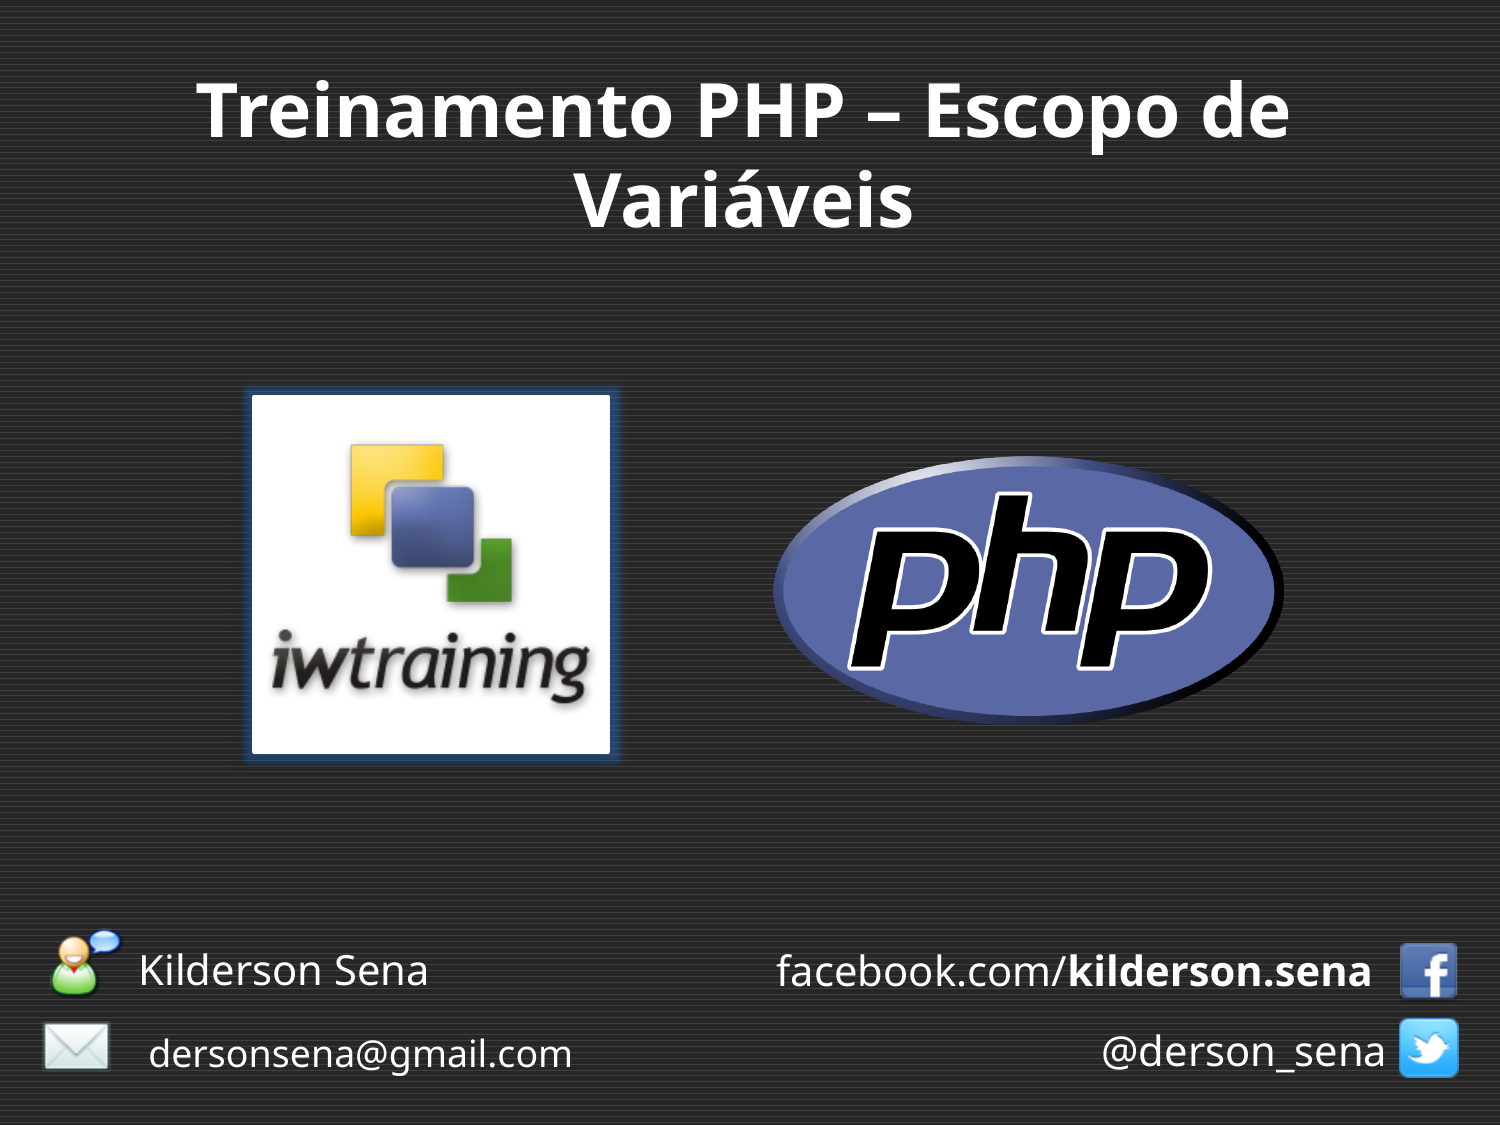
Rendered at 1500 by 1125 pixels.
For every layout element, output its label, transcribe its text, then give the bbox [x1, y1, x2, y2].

picture [265, 439, 601, 717]
text_box dersonsena@gmail.com [133, 1023, 589, 1083]
title Treinamento PHP – Escopo de Variáveis [17, 54, 1471, 185]
text_box facebook.com/kilderson.sena [761, 937, 1412, 1003]
text_box @derson_sena [1086, 1017, 1398, 1083]
picture [1399, 1018, 1460, 1079]
text_box [252, 395, 610, 754]
picture [1399, 942, 1460, 1003]
picture [40, 1011, 113, 1083]
text_box Kilderson Sena [129, 936, 455, 1002]
picture [48, 923, 125, 1000]
picture [773, 455, 1284, 725]
